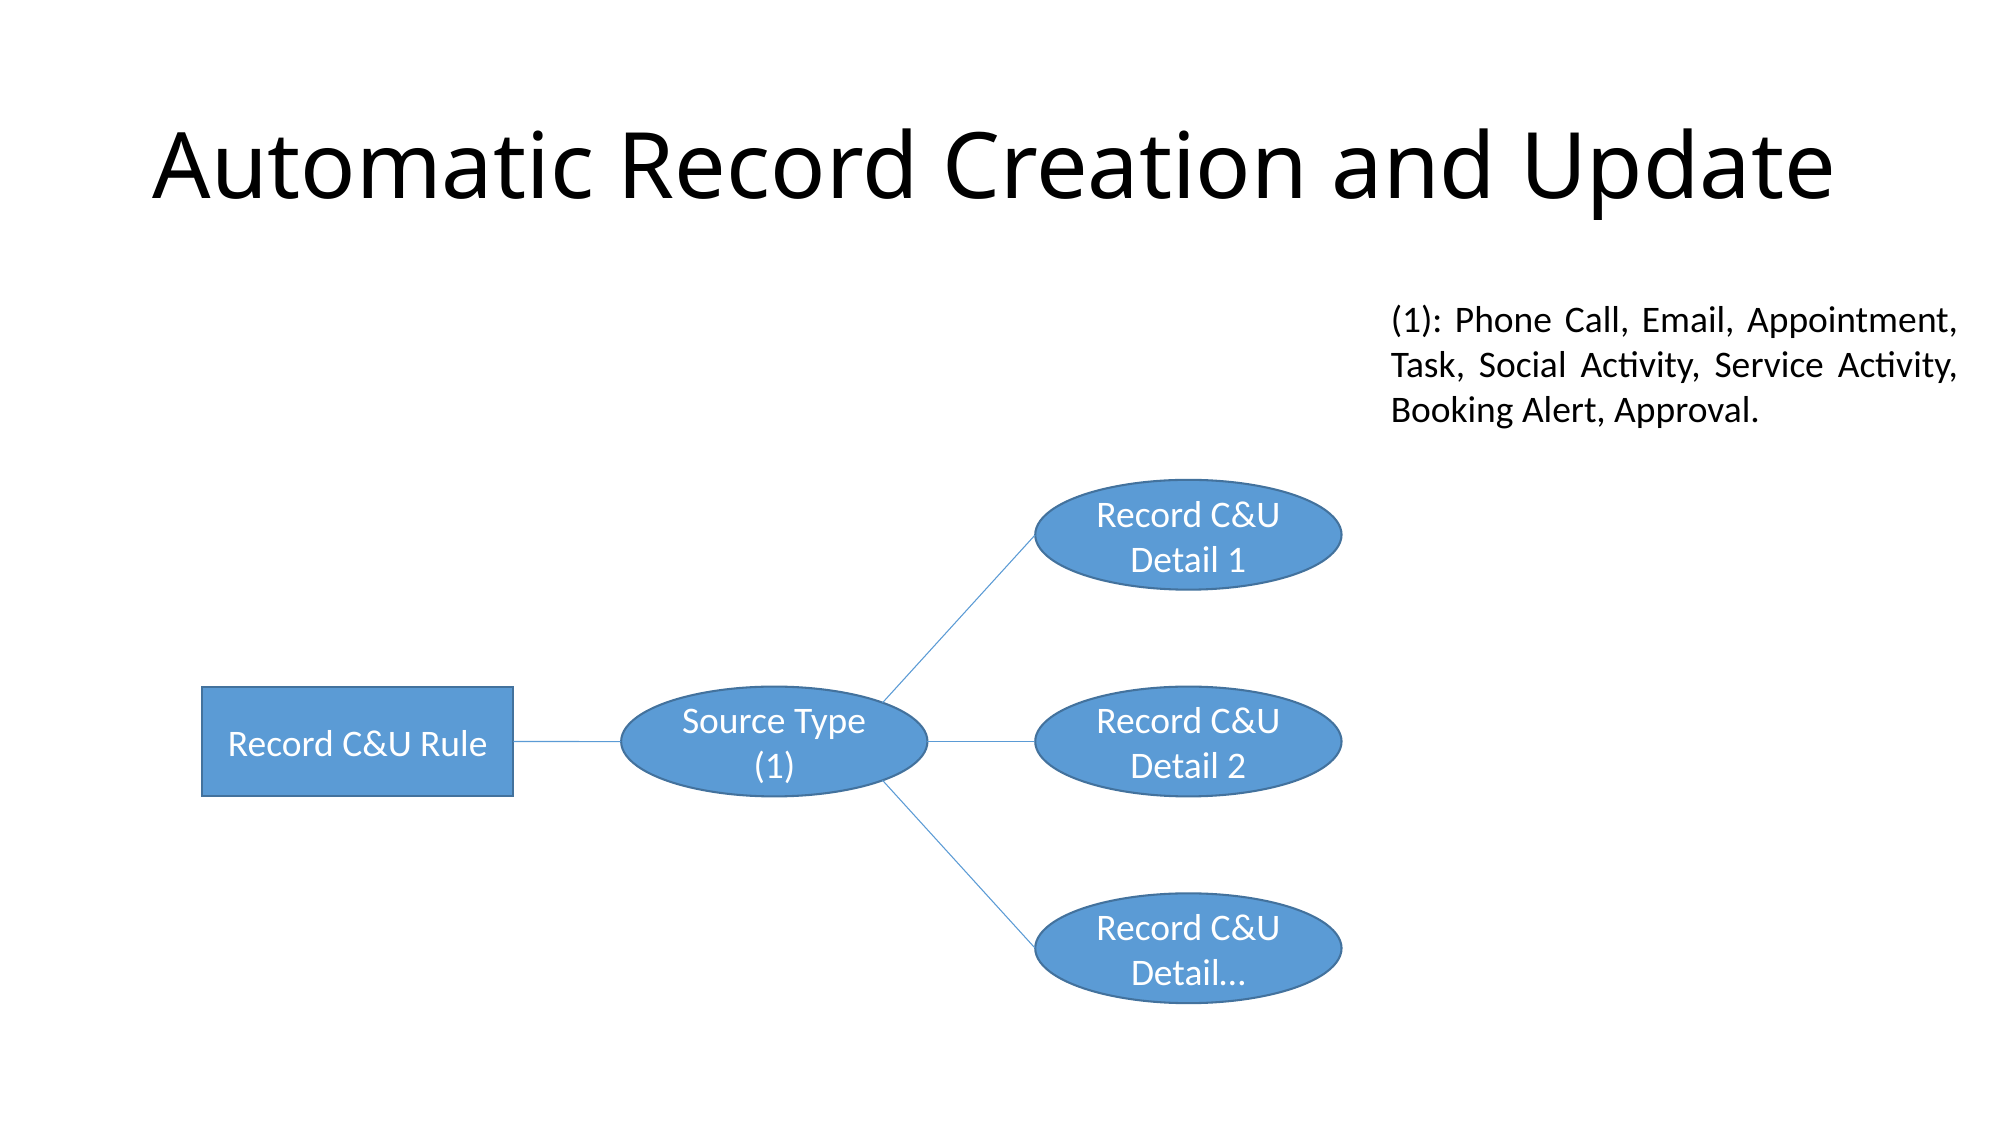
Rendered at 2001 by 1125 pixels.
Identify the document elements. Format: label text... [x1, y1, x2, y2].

text_box Record C&U Rule [201, 686, 514, 797]
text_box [882, 780, 1036, 949]
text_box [882, 534, 1036, 703]
text_box Source Type (1) [620, 685, 929, 798]
text_box (1): Phone Call, Email, Appointment, Task, Social Activity, Service Activity, Booking Alert, Approval. [1376, 287, 1974, 438]
text_box Record C&U Detail… [1034, 892, 1343, 1005]
text_box Record C&U Detail 1 [1034, 478, 1343, 591]
text_box Record C&U Detail 2 [1034, 685, 1343, 798]
title Automatic Record Creation and Update [137, 59, 1863, 278]
